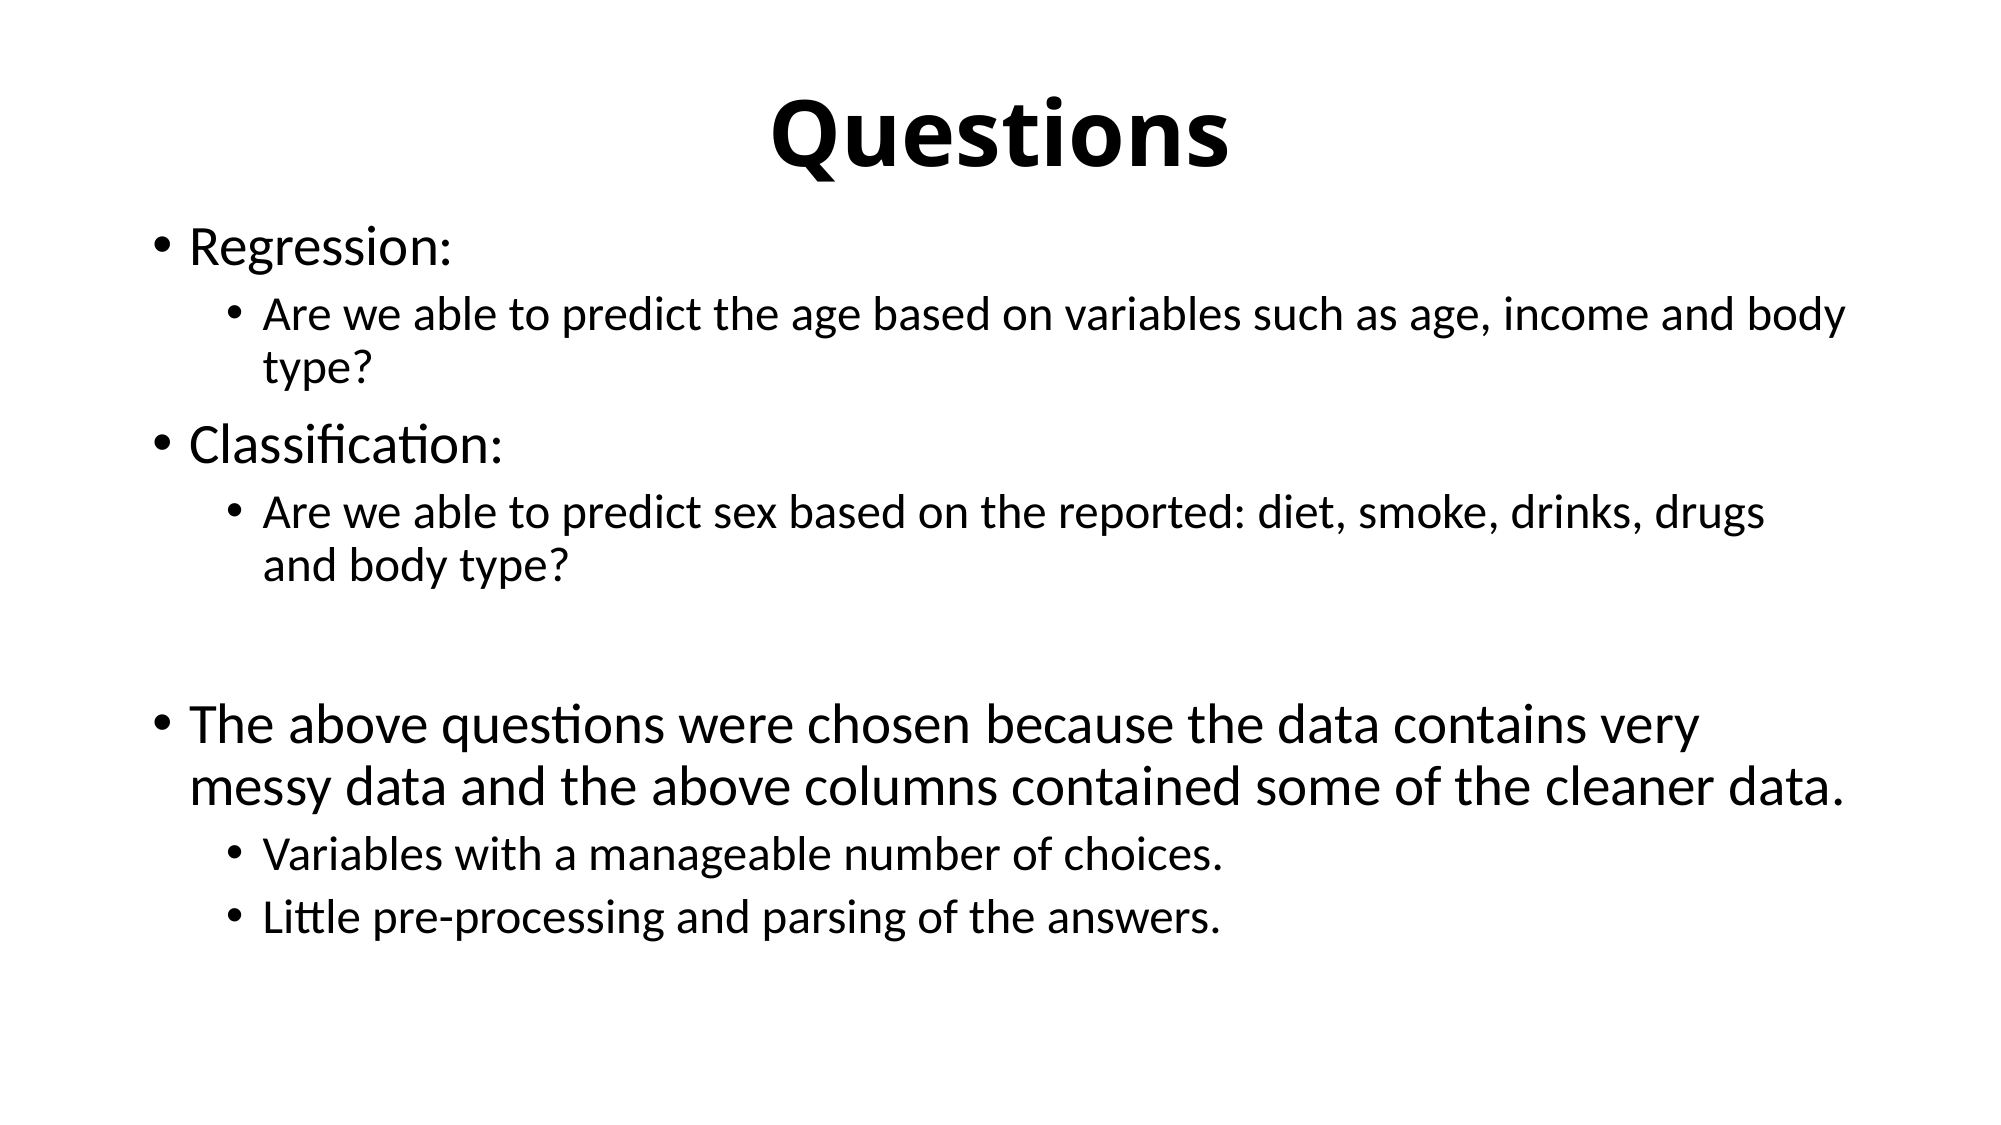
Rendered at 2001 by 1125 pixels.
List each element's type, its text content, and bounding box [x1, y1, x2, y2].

title Questions [137, 28, 1863, 209]
list Regression: Are we able to predict the age based on variables such as age, income and body type? Classification: Are we able to predict sex based on the reported: diet, smoke, drinks, drugs and body type? The above questions were chosen because the data contains very messy data and the above columns contained some of the cleaner data. Variables with a manageable number of choices. Little pre-processing and parsing of the answers. [137, 209, 1863, 1014]
